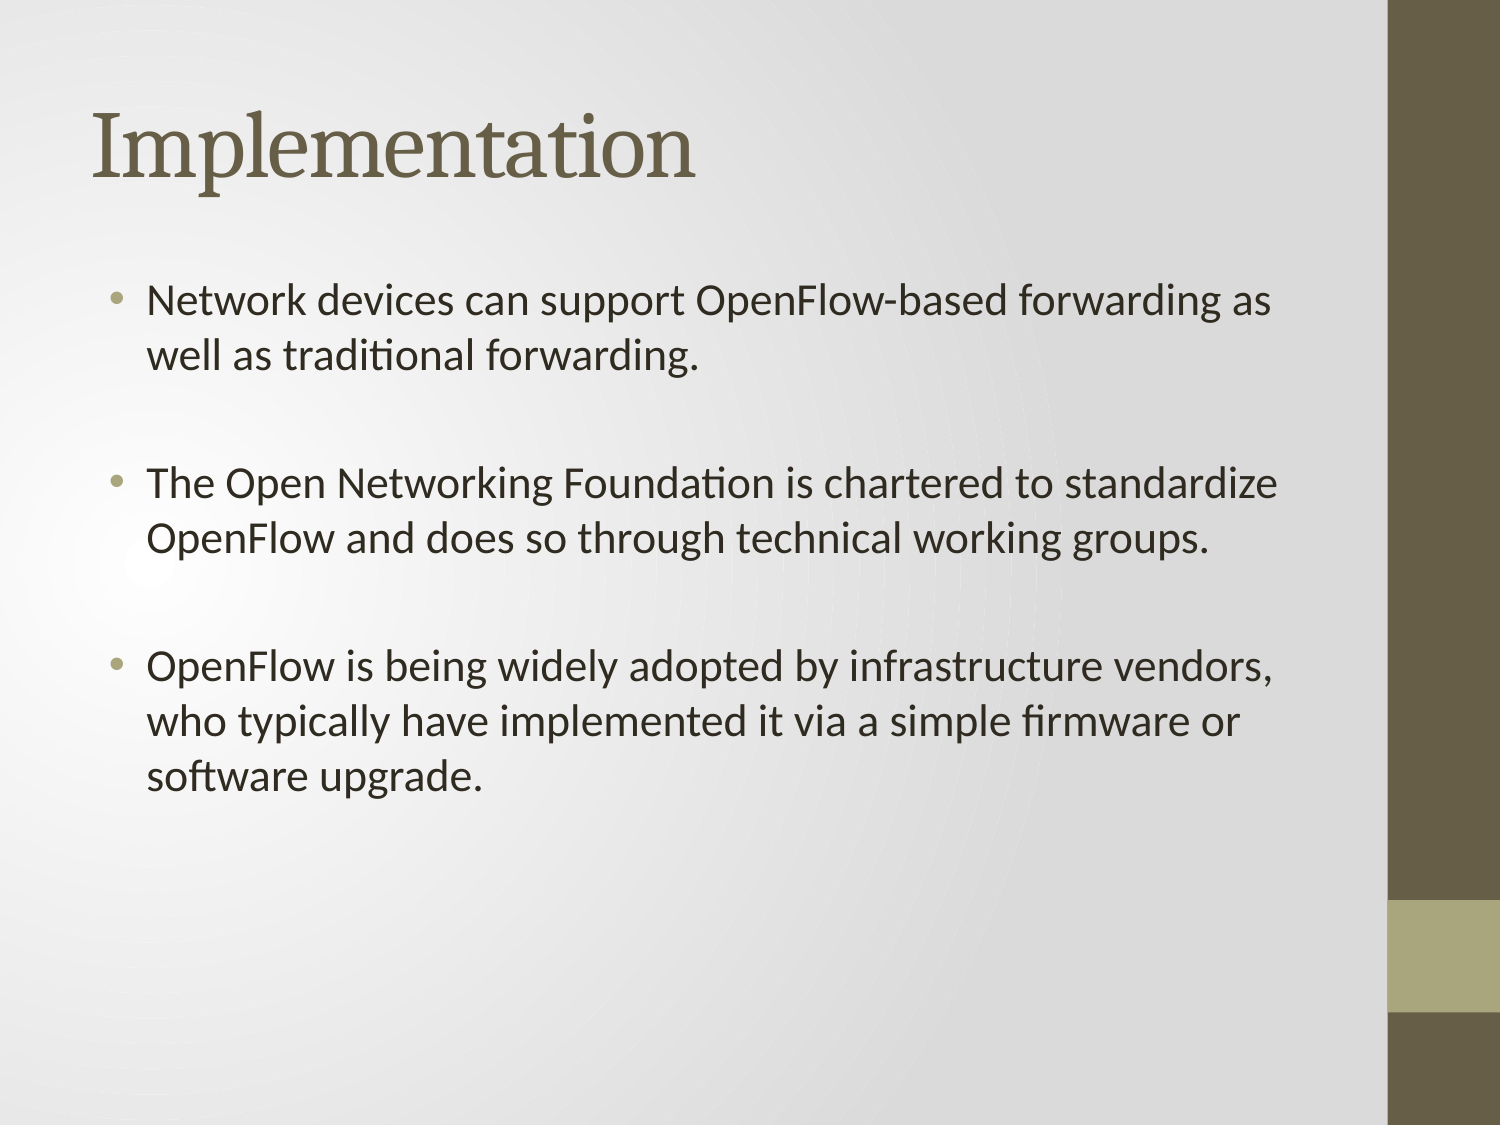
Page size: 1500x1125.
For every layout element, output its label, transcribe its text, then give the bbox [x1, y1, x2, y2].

list Network devices can support OpenFlow-based forwarding as well as traditional forwarding. The Open Networking Foundation is chartered to standardize OpenFlow and does so through technical working groups. OpenFlow is being widely adopted by infrastructure vendors, who typically have implemented it via a simple firmware or software upgrade. [75, 262, 1325, 1050]
title Implementation [75, 45, 1325, 233]
